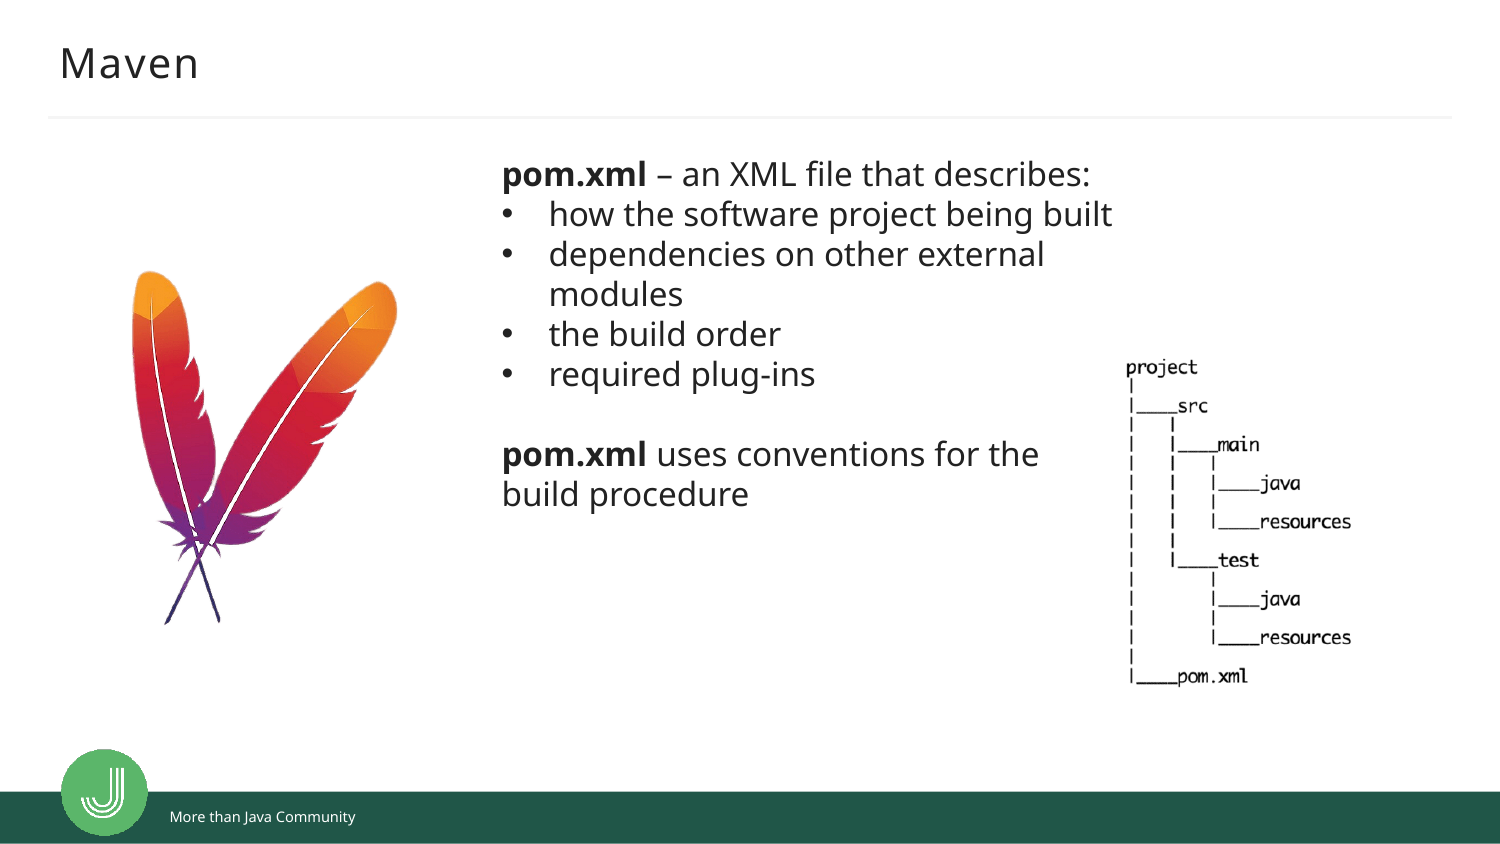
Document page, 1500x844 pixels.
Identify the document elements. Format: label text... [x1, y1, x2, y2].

text_box pom.xml – an XML file that describes: how the software project being built dependencies on other external modules the build order required plug-ins pom.xml uses conventions for the build procedure [486, 145, 1133, 520]
picture [59, 174, 470, 722]
picture [59, 747, 149, 837]
title Maven [59, 37, 1442, 87]
picture [1114, 343, 1393, 698]
